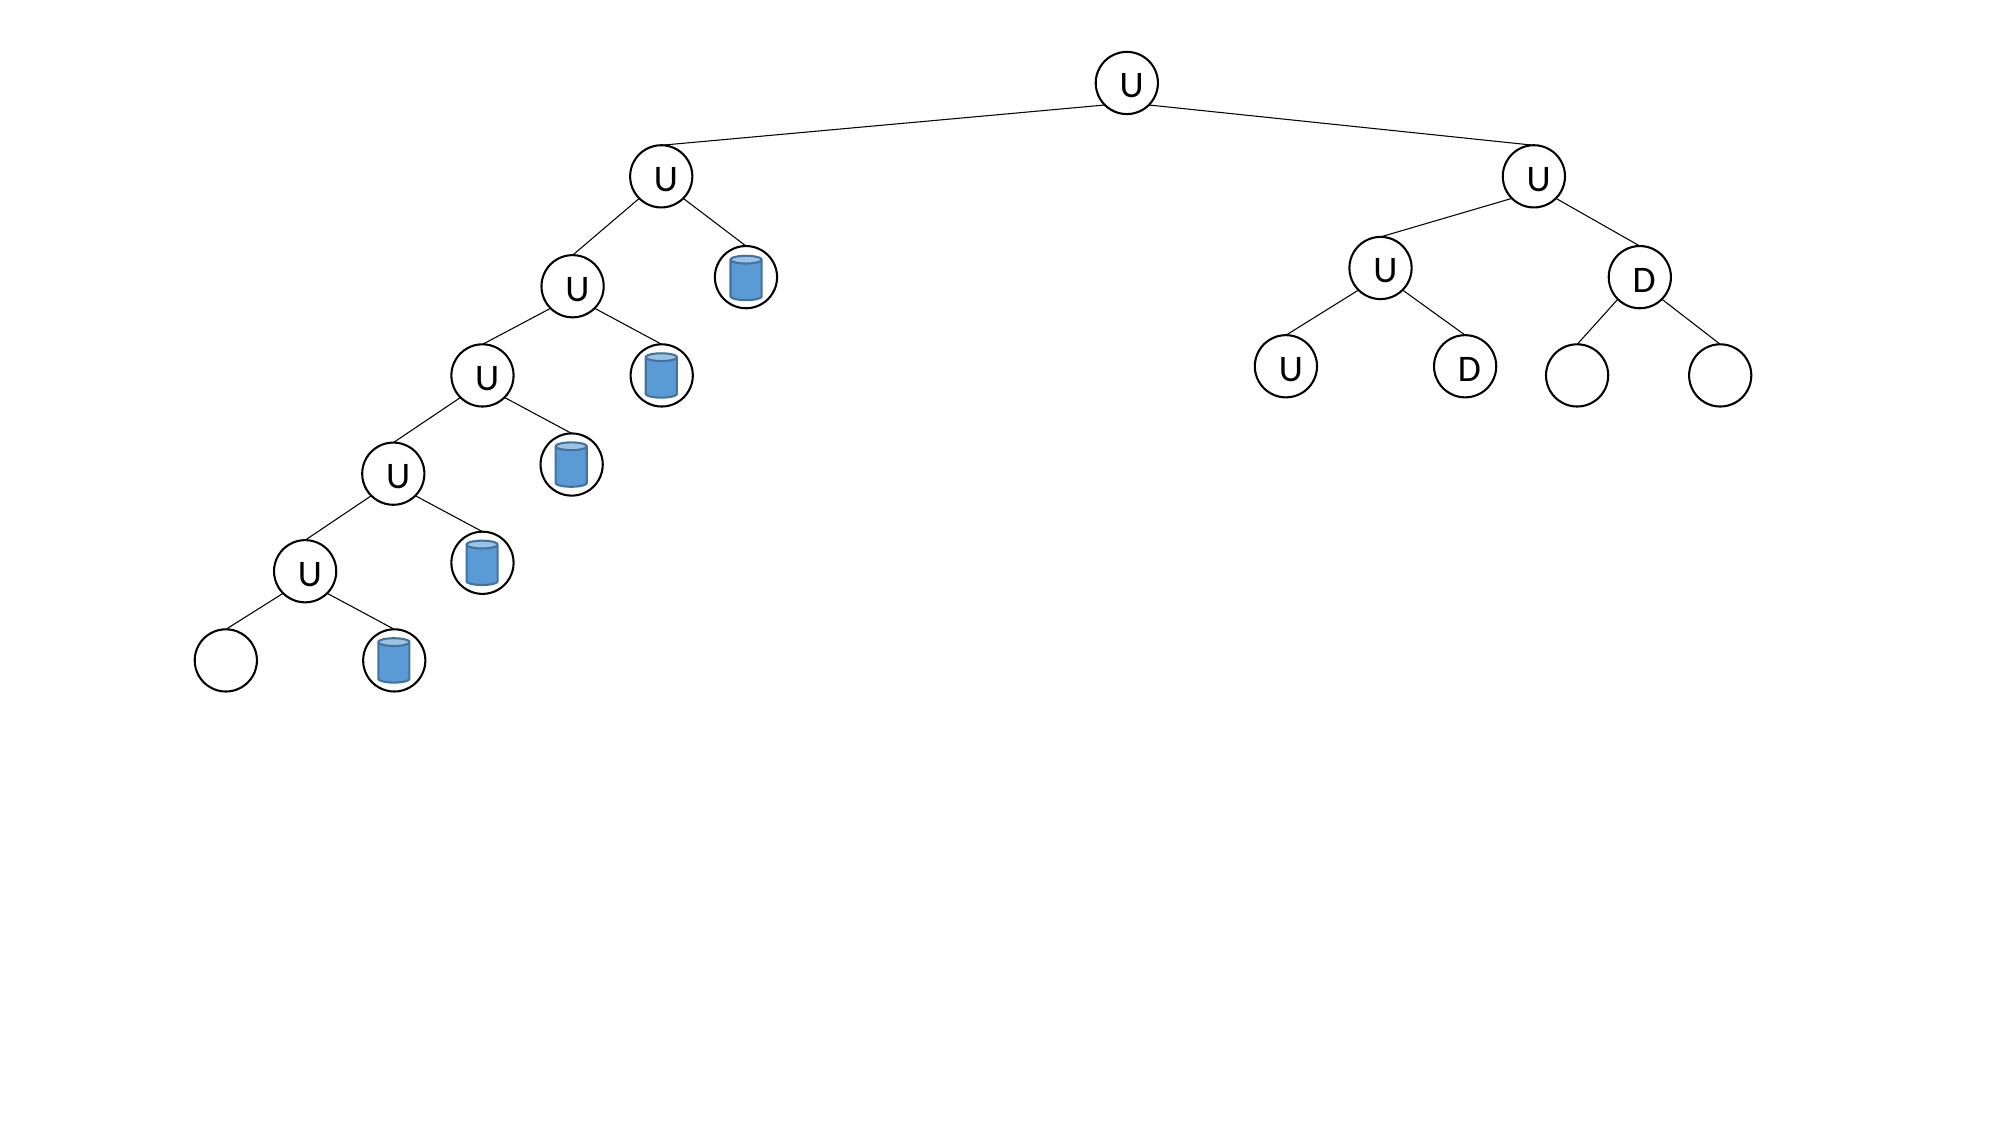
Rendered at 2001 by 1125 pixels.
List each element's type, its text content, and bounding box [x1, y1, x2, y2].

text_box U [1253, 334, 1319, 399]
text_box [1148, 104, 1534, 146]
text_box [1688, 343, 1753, 408]
text_box [377, 637, 411, 684]
text_box U [450, 343, 515, 408]
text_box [327, 593, 395, 630]
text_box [305, 495, 372, 541]
text_box [539, 432, 604, 497]
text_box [1661, 299, 1721, 345]
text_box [504, 397, 572, 434]
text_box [572, 198, 640, 256]
text_box U [1501, 144, 1567, 209]
text_box U [272, 539, 338, 604]
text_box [393, 397, 461, 443]
text_box [1544, 343, 1610, 408]
text_box U [1348, 235, 1413, 301]
text_box [362, 628, 427, 693]
text_box U [1094, 50, 1159, 116]
text_box [729, 254, 763, 302]
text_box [1380, 198, 1512, 237]
text_box U [540, 254, 605, 319]
text_box [450, 530, 515, 595]
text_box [482, 308, 551, 345]
text_box D [1432, 334, 1498, 399]
text_box D [1607, 244, 1673, 310]
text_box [661, 104, 1105, 146]
text_box [193, 628, 258, 693]
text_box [415, 495, 483, 532]
text_box [713, 244, 779, 310]
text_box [1285, 289, 1359, 336]
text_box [683, 198, 746, 247]
text_box U [361, 441, 426, 506]
text_box [554, 441, 588, 488]
text_box [629, 343, 694, 408]
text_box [594, 308, 662, 345]
text_box [465, 539, 499, 587]
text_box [225, 593, 284, 630]
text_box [1402, 289, 1466, 336]
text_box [1577, 299, 1618, 345]
text_box [644, 352, 678, 399]
text_box U [629, 144, 694, 209]
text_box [1555, 198, 1640, 247]
